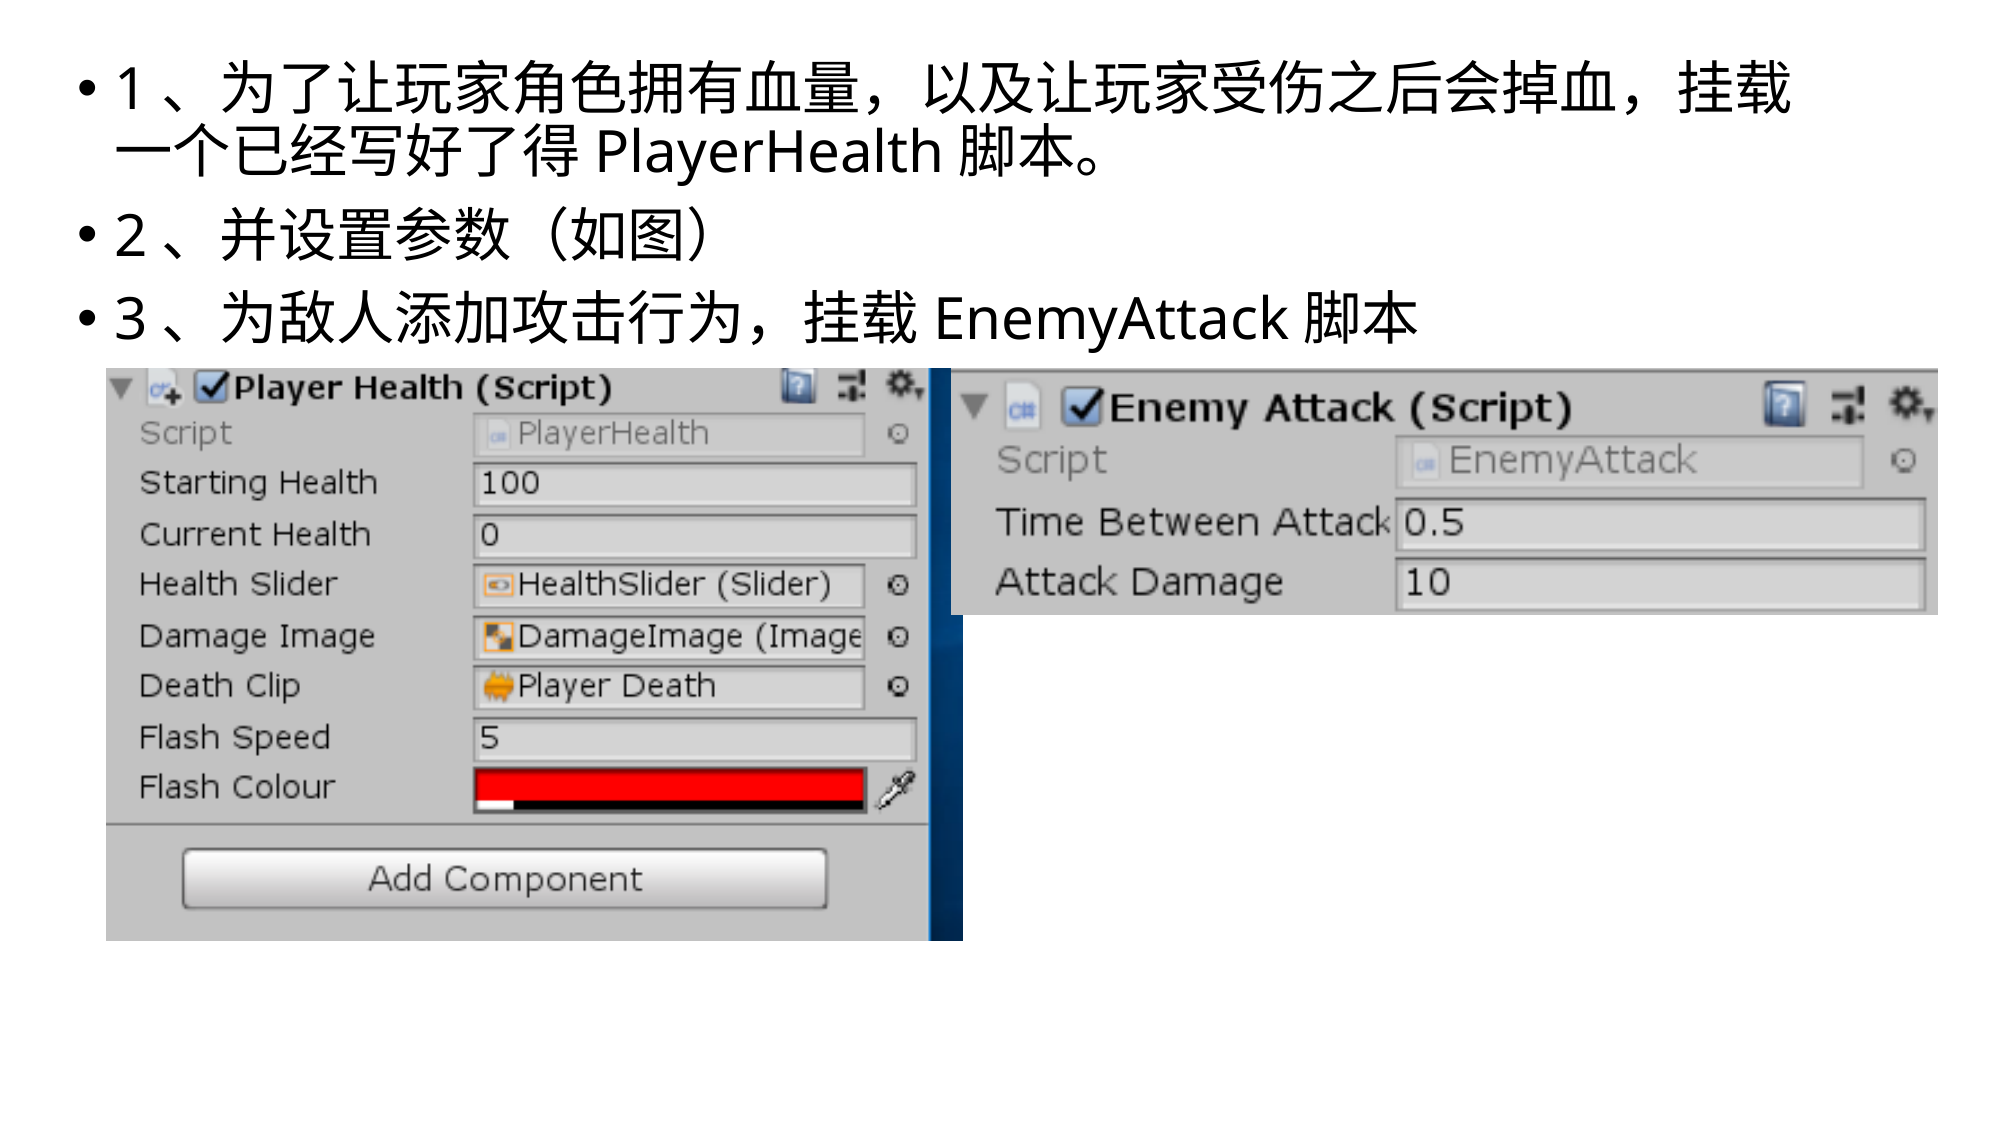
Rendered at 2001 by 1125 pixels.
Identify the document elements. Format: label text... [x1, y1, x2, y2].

list 1、为了让玩家角色拥有血量，以及让玩家受伤之后会掉血，挂载一个已经写好了得PlayerHealth脚本。 2、并设置参数（如图） 3、为敌人添加攻击行为，挂载EnemyAttack脚本 [62, 51, 1863, 1014]
picture [106, 368, 1938, 941]
